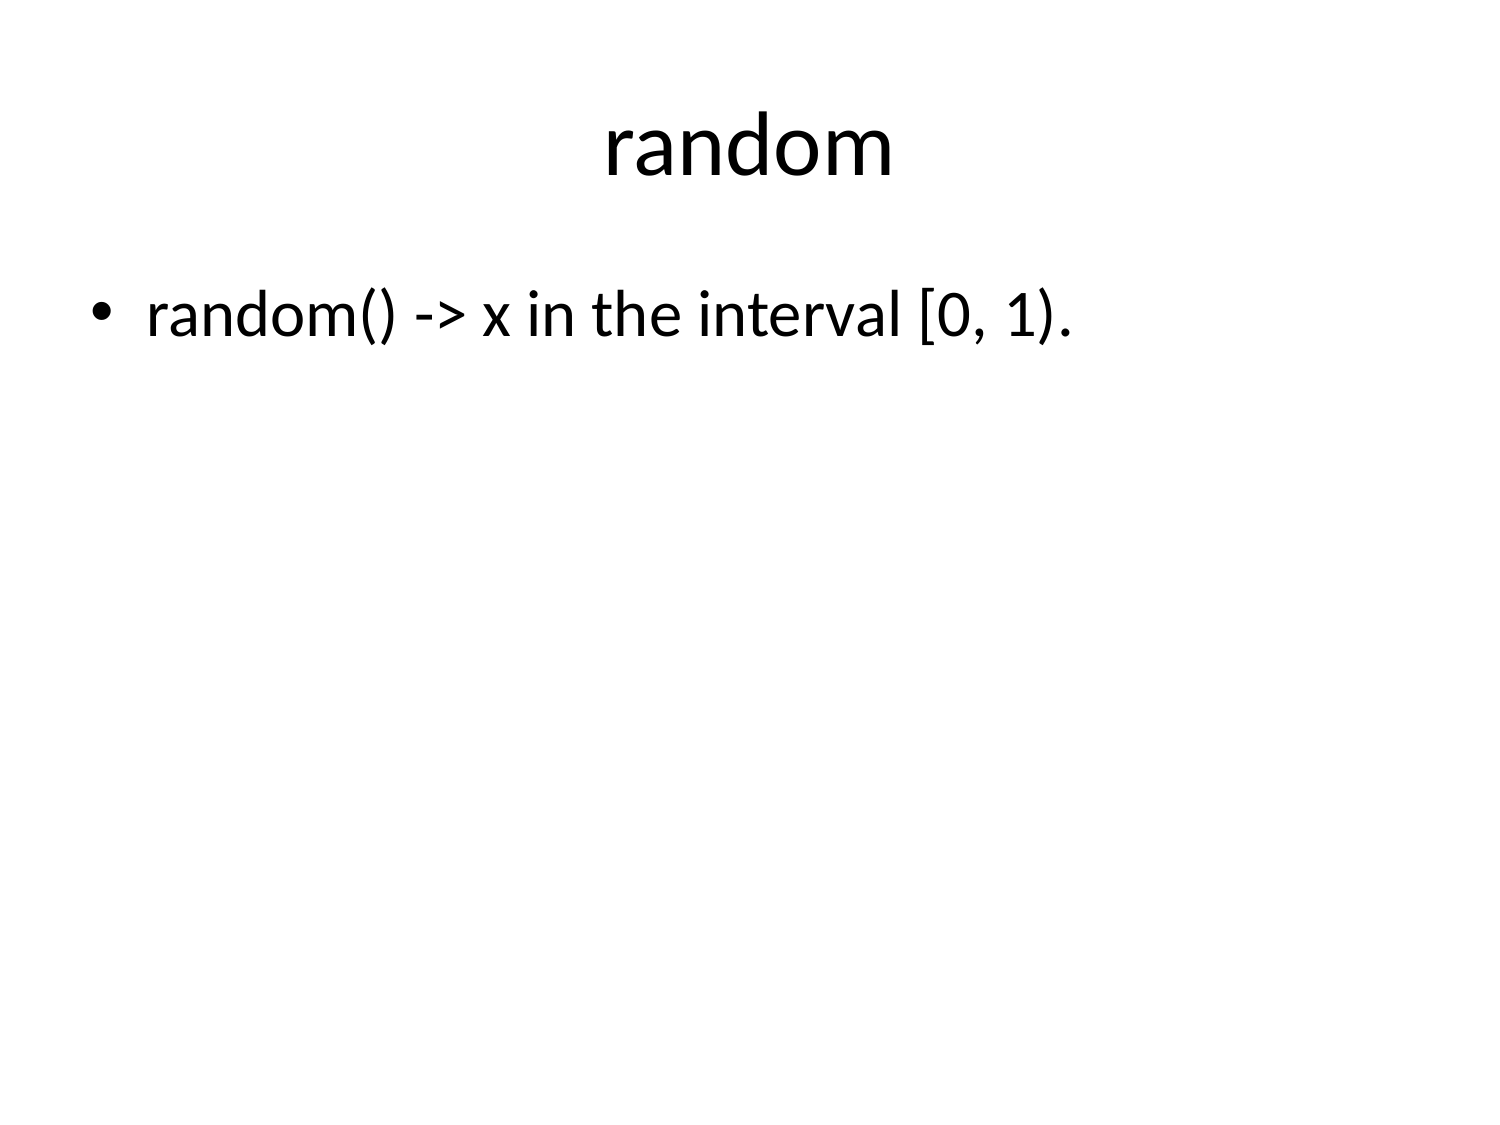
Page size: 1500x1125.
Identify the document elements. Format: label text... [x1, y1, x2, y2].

title random [75, 45, 1425, 233]
list random() -> x in the interval [0, 1). [75, 262, 1425, 1005]
